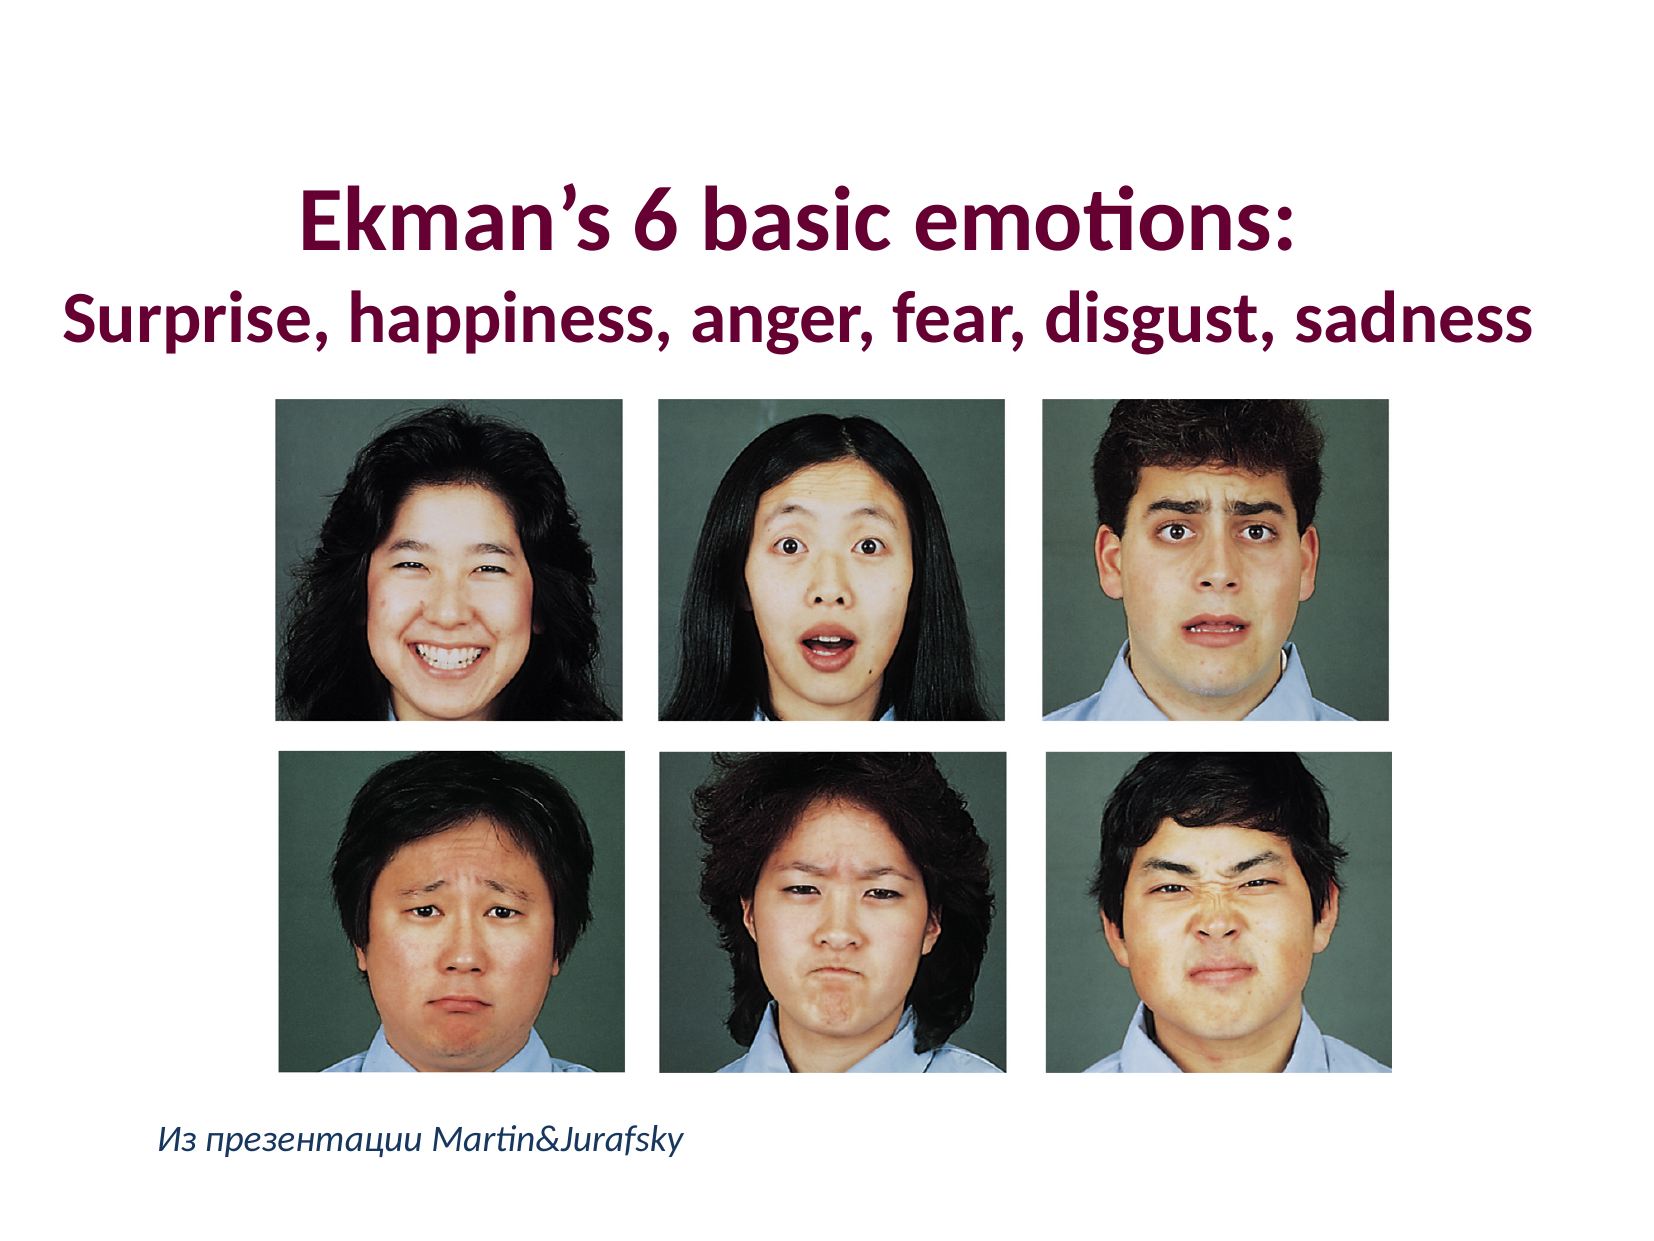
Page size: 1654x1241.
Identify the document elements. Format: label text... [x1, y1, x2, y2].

text_box Ekman’s 6 basic emotions: Surprise, happiness, anger, fear, disgust, sadness [13, 196, 1585, 321]
text_box Из презентации Martin&Jurafsky [142, 1106, 754, 1167]
picture [275, 399, 1393, 1073]
